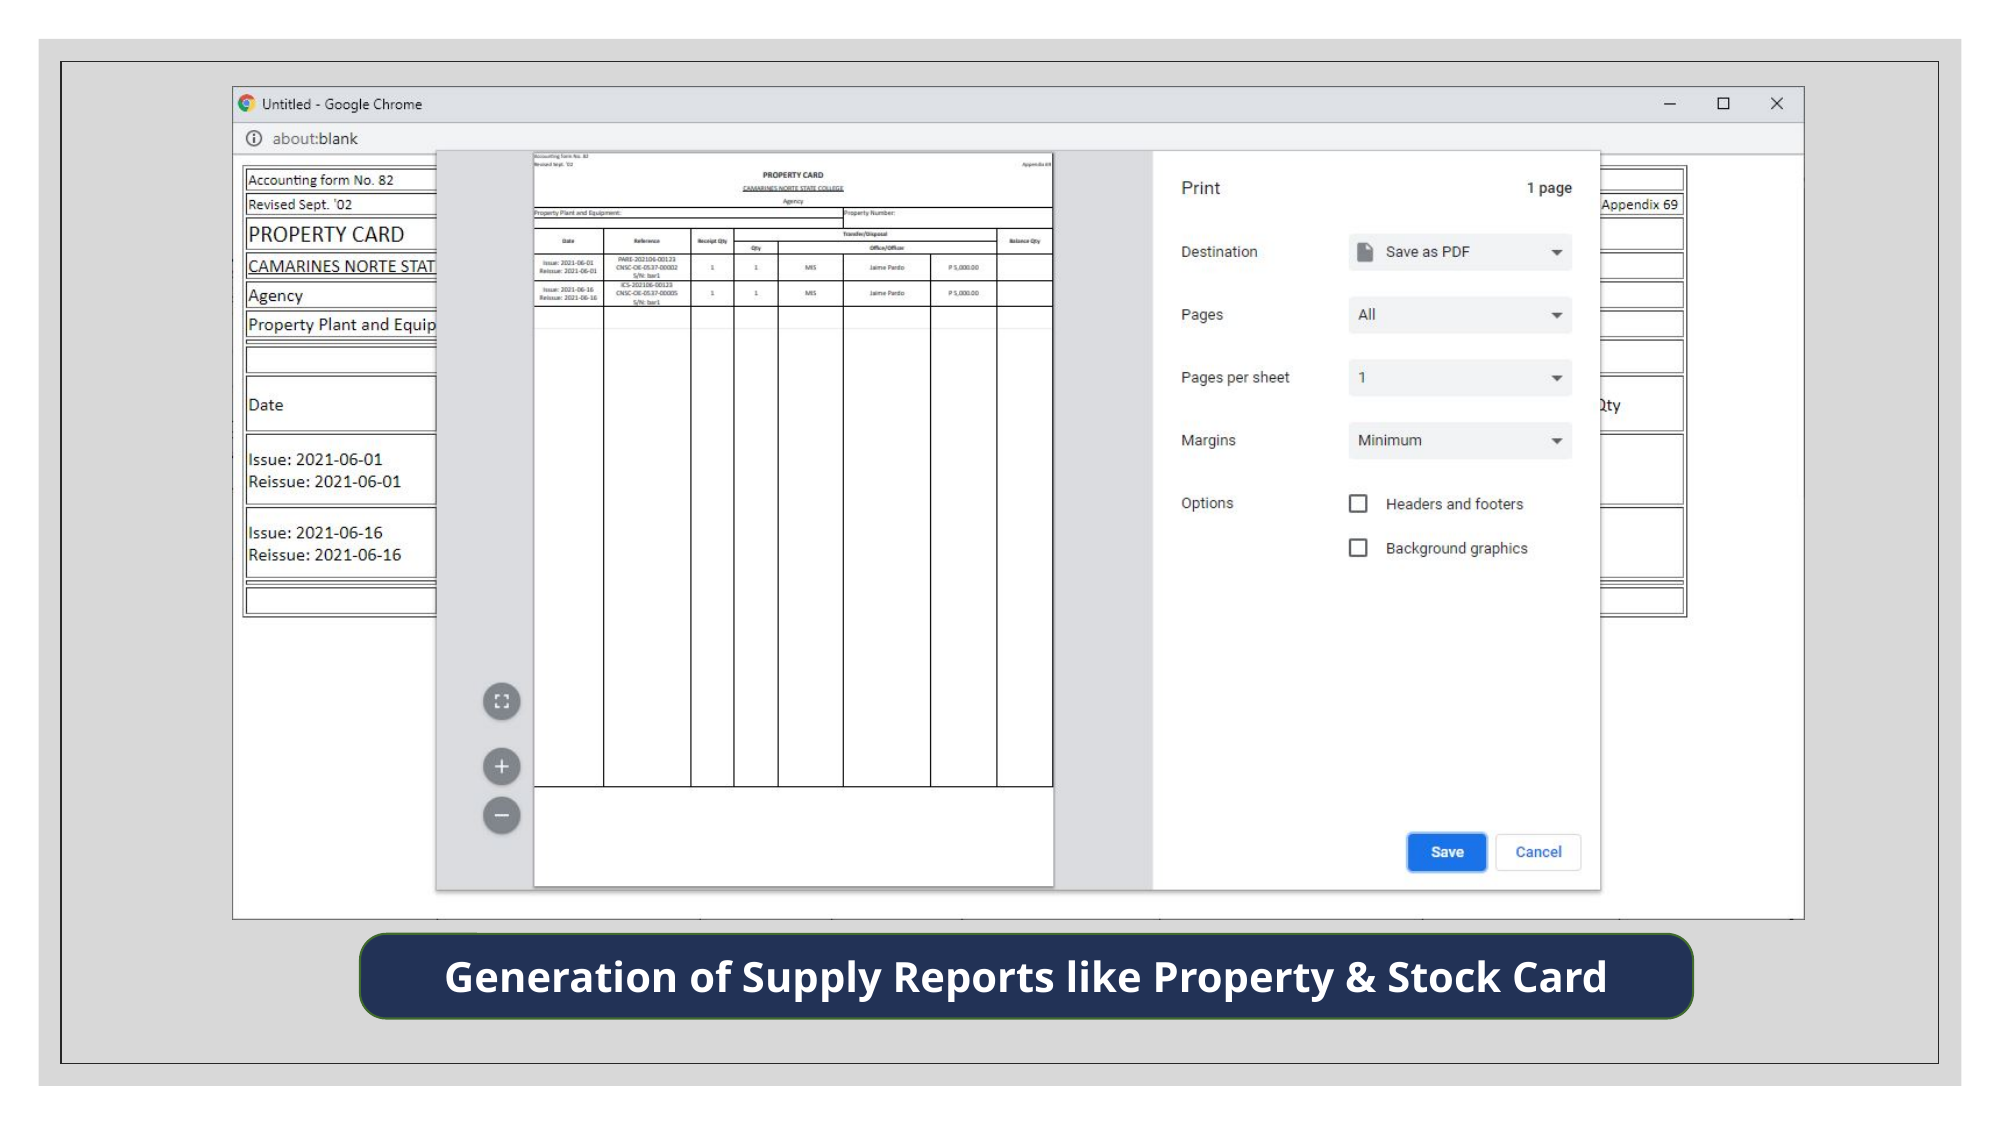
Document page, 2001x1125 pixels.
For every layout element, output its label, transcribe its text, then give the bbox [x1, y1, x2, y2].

picture [232, 86, 1805, 920]
text_box Generation of Supply Reports like Property & Stock Card [358, 932, 1695, 1020]
